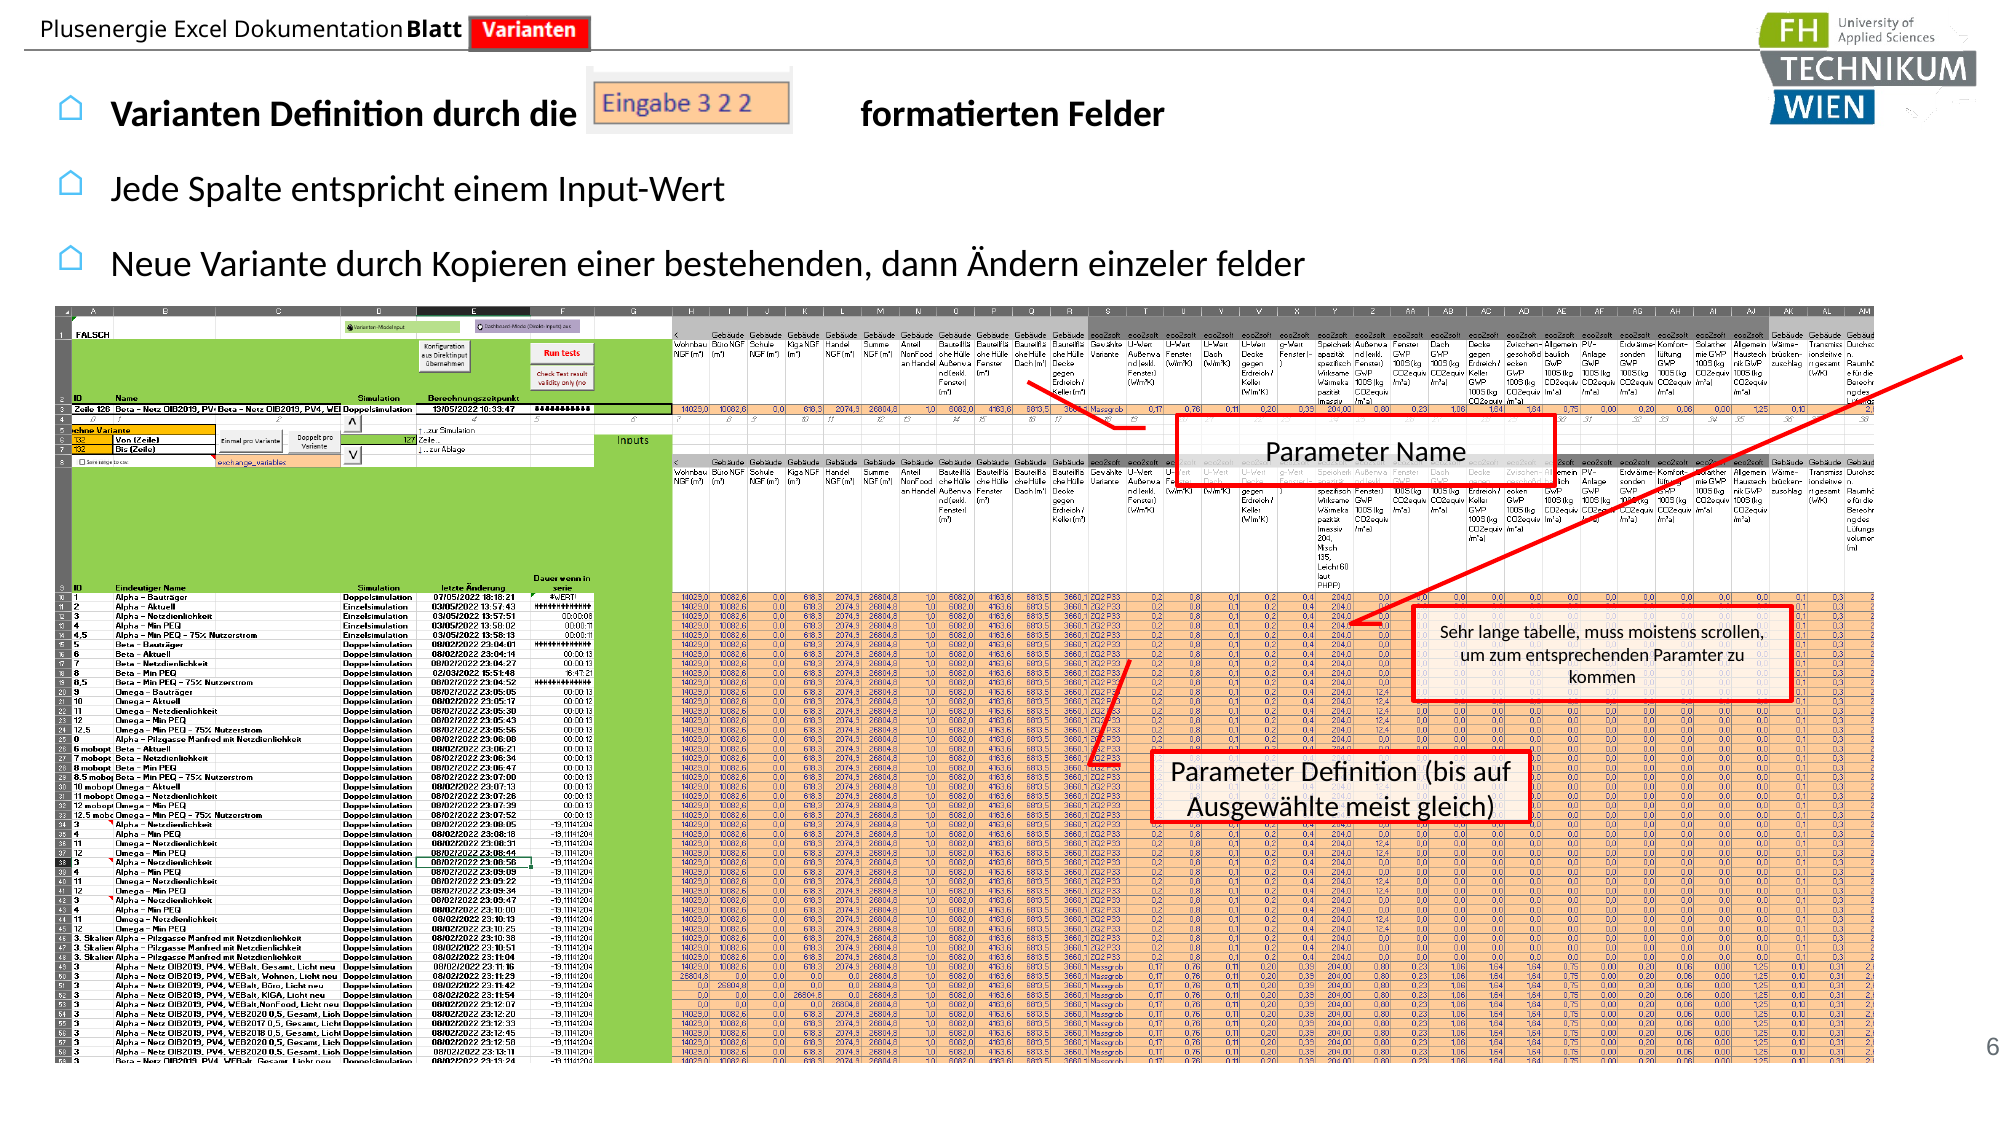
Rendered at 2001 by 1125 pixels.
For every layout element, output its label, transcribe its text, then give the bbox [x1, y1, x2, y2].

slide_number 6 [1533, 1023, 2000, 1102]
text_box Sehr lange tabelle, muss moistens scrollen, um zum entsprechenden Paramter zu kommen [1882, 354, 1964, 395]
list Varianten Definition durch die formatierten Felder Jede Spalte entspricht einem Input-Wert Neue Variante durch Kopieren einer bestehenden, dann Ändern einzeler felder [39, 58, 1827, 291]
picture [1756, 7, 1983, 130]
picture [54, 305, 1875, 1063]
picture [586, 66, 794, 134]
picture [468, 15, 592, 52]
